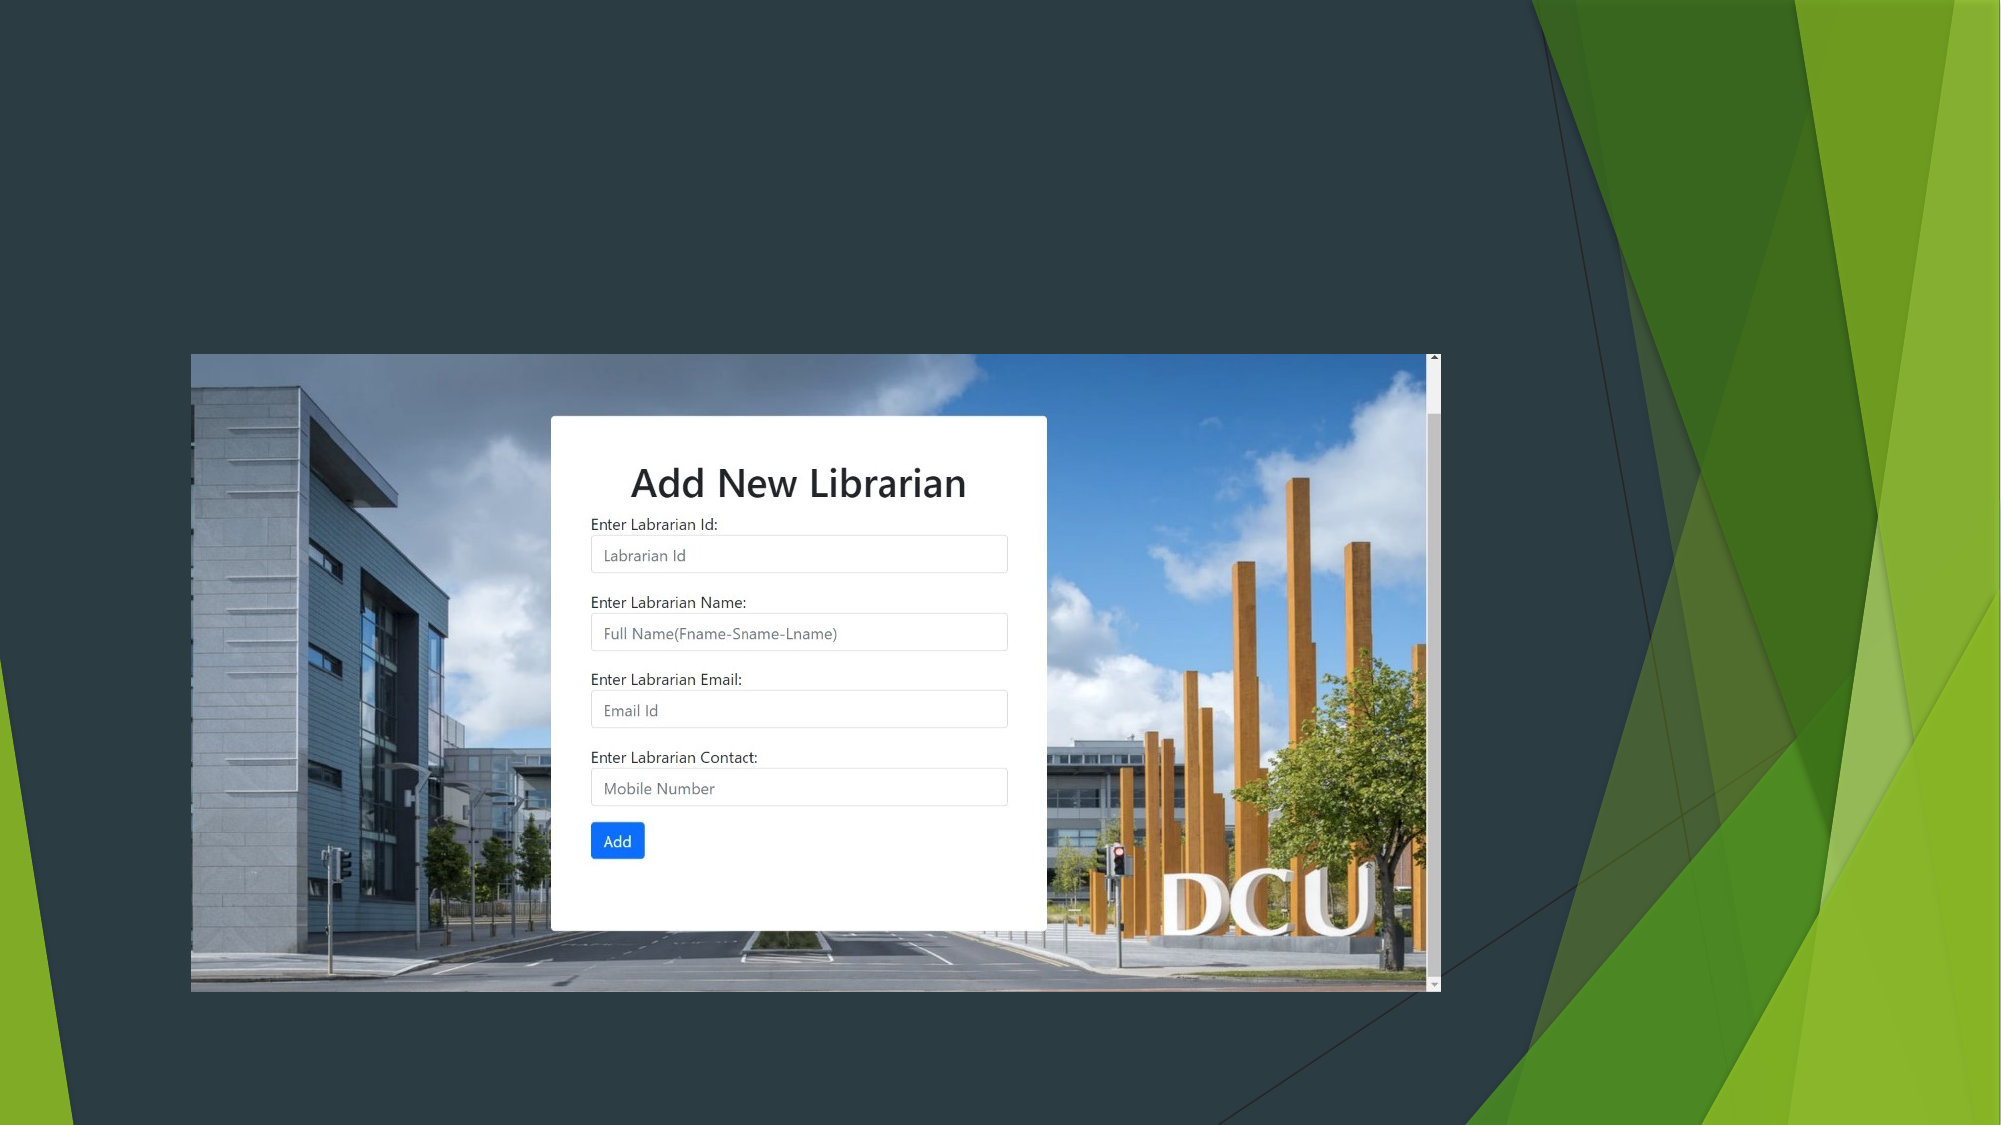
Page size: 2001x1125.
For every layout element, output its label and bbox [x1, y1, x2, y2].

list [191, 353, 1442, 992]
